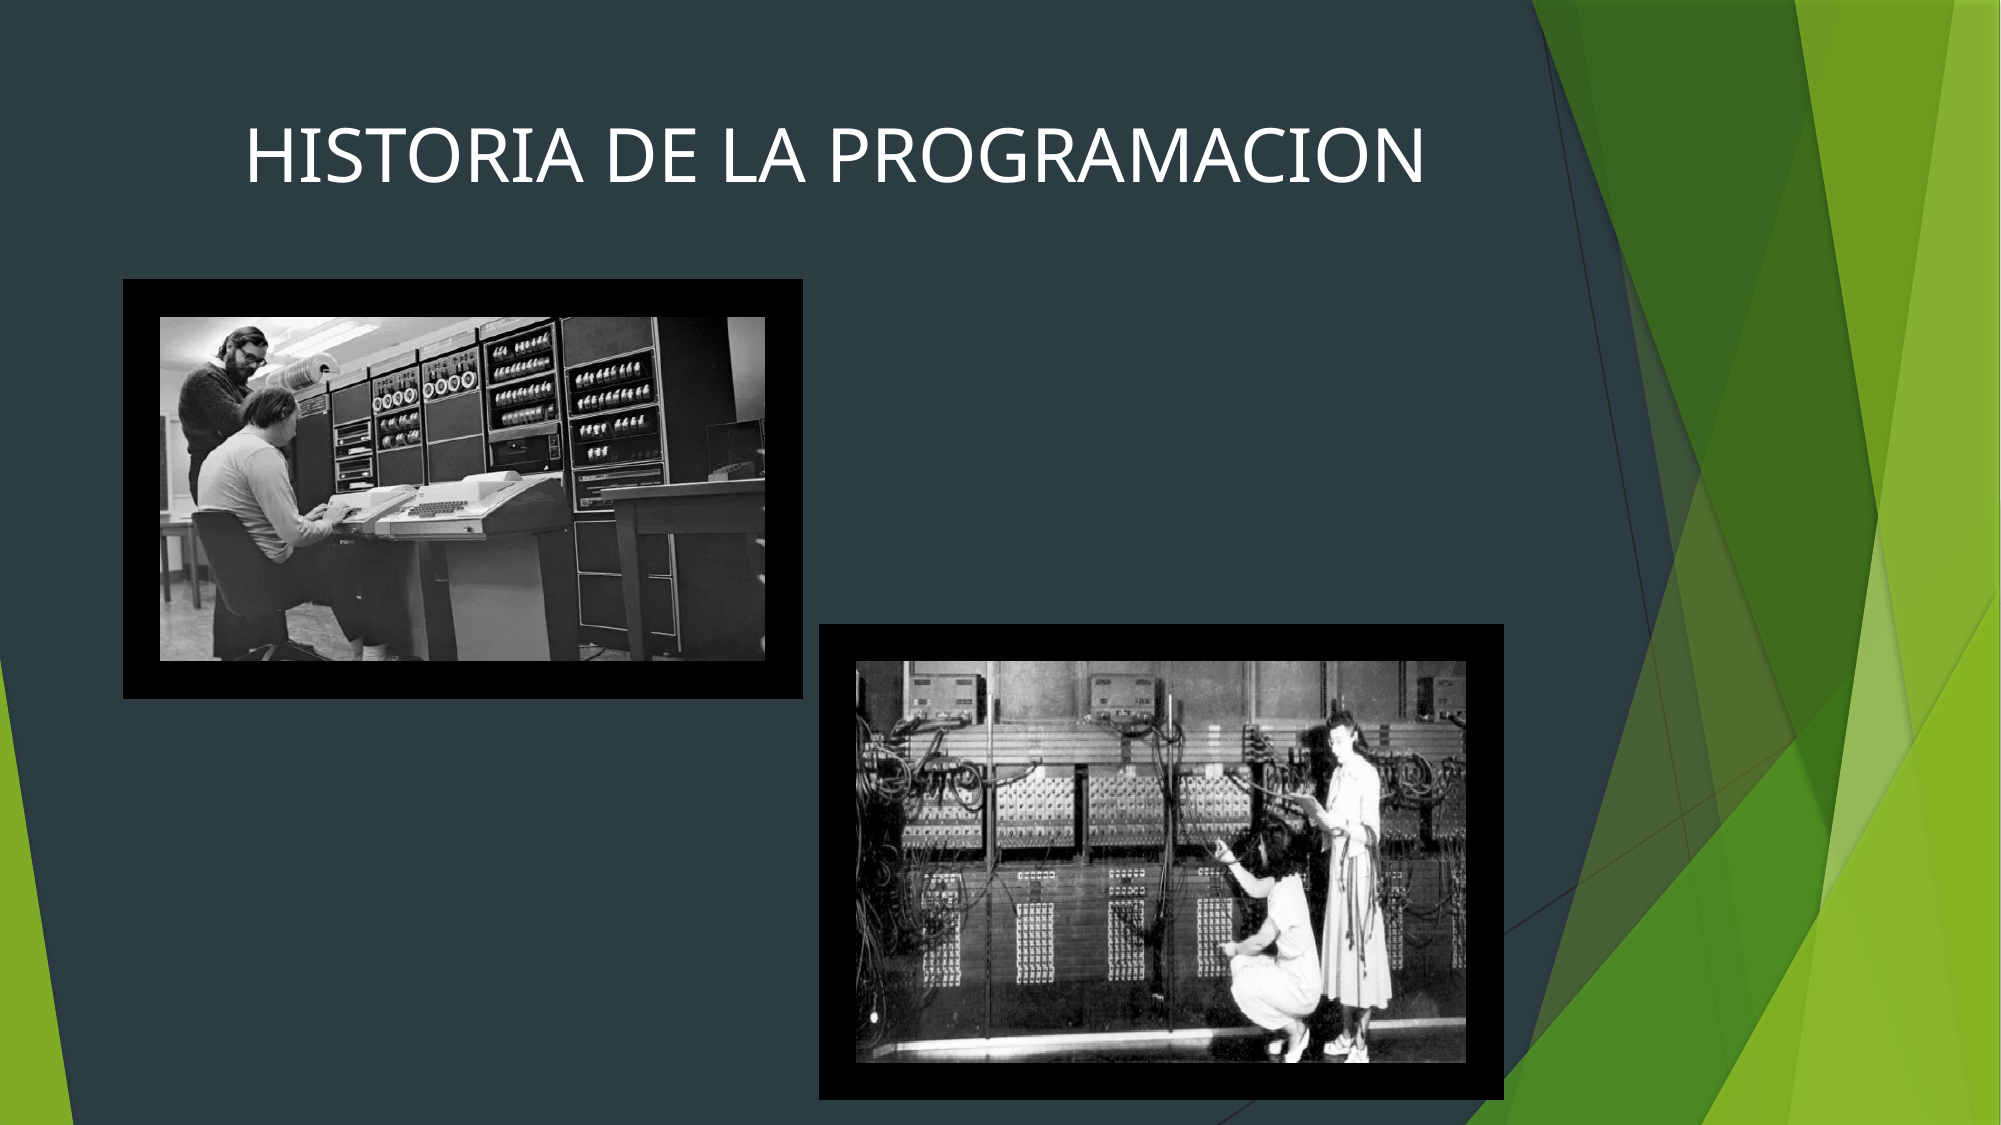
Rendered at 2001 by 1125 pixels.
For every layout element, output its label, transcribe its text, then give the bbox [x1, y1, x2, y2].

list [159, 316, 766, 662]
picture [855, 660, 1467, 1064]
title HISTORIA DE LA PROGRAMACION [111, 99, 1522, 317]
